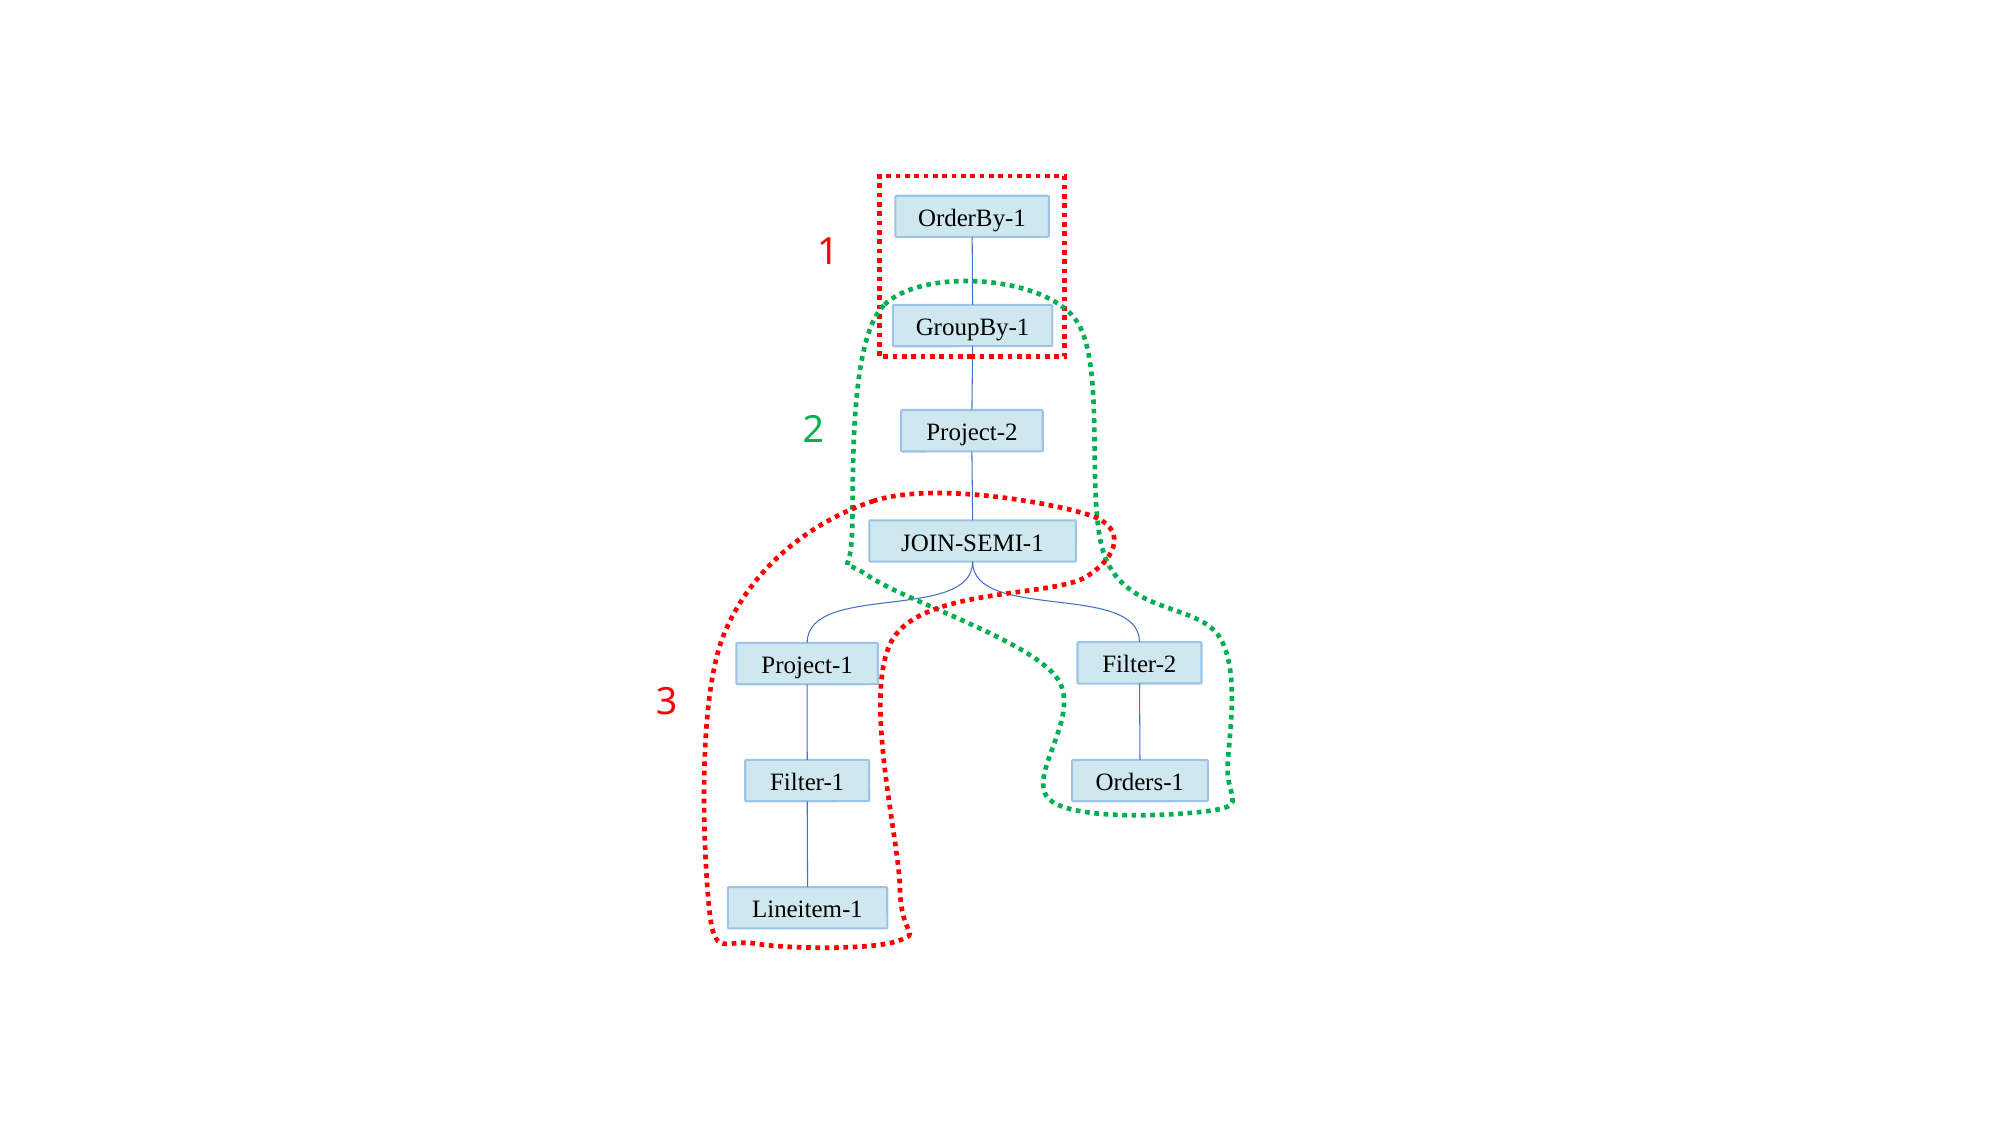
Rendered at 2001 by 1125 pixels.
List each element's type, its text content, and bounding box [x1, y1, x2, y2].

text_box 3 [640, 670, 700, 730]
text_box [849, 519, 931, 685]
text_box [1042, 560, 1234, 817]
text_box [937, 593, 1015, 648]
text_box [851, 279, 1099, 518]
text_box 2 [788, 397, 847, 458]
text_box [703, 492, 1116, 949]
text_box 1 [802, 219, 861, 280]
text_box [1015, 518, 1097, 686]
text_box [879, 175, 1066, 308]
